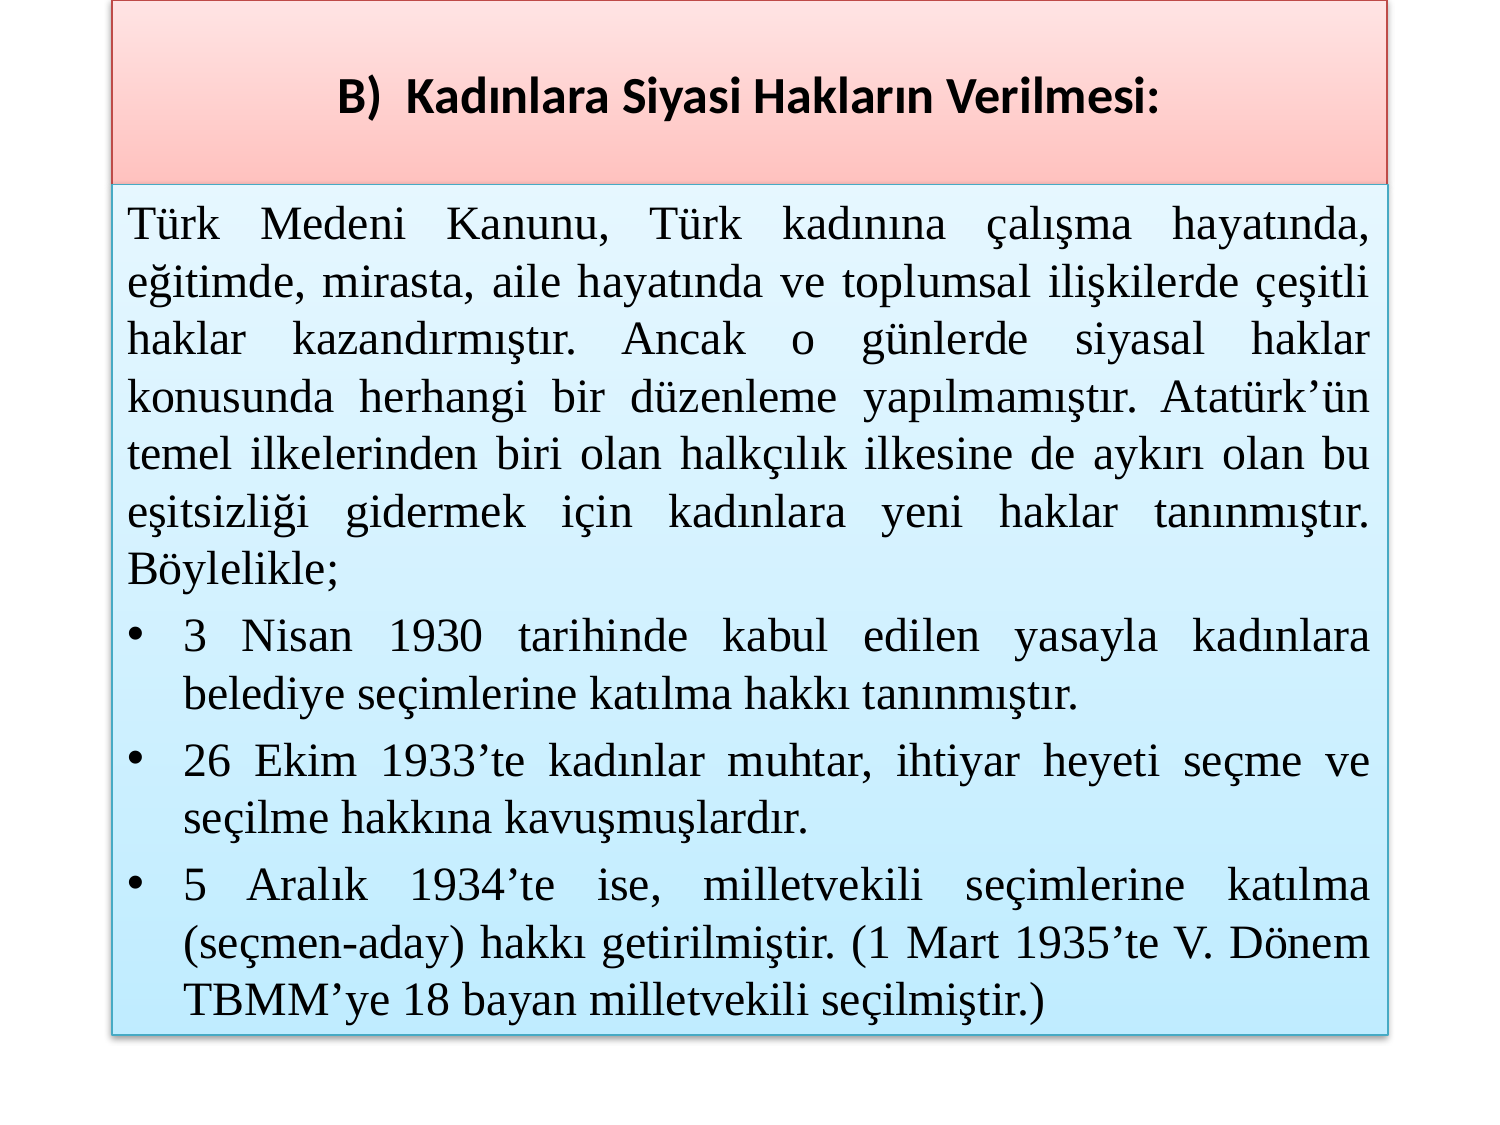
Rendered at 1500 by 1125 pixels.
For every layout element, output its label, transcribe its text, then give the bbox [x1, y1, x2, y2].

title B) Kadınlara Siyasi Hakların Verilmesi: [111, 0, 1388, 183]
subtitle Türk Medeni Kanunu, Türk kadınına çalışma hayatında, eğitimde, mirasta, aile hayatında ve toplumsal ilişkilerde çeşitli haklar kazandırmıştır. Ancak o günlerde siyasal haklar konusunda herhangi bir düzenleme yapılmamıştır. Atatürk’ün temel ilkelerinden biri olan halkçılık ilkesine de aykırı olan bu eşitsizliği gidermek için kadınlara yeni haklar tanınmıştır. Böylelikle; 3 Nisan 1930 tarihinde kabul edilen yasayla kadınlara belediye seçimlerine katılma hakkı tanınmıştır. 26 Ekim 1933’te kadınlar muhtar, ihtiyar heyeti seçme ve seçilme hakkına kavuşmuşlardır. 5 Aralık 1934’te ise, milletvekili seçimlerine katılma (seçmen-aday) hakkı getirilmiştir. (1 Mart 1935’te V. Dönem TBMM’ye 18 bayan milletvekili seçilmiştir.) [111, 184, 1389, 1036]
